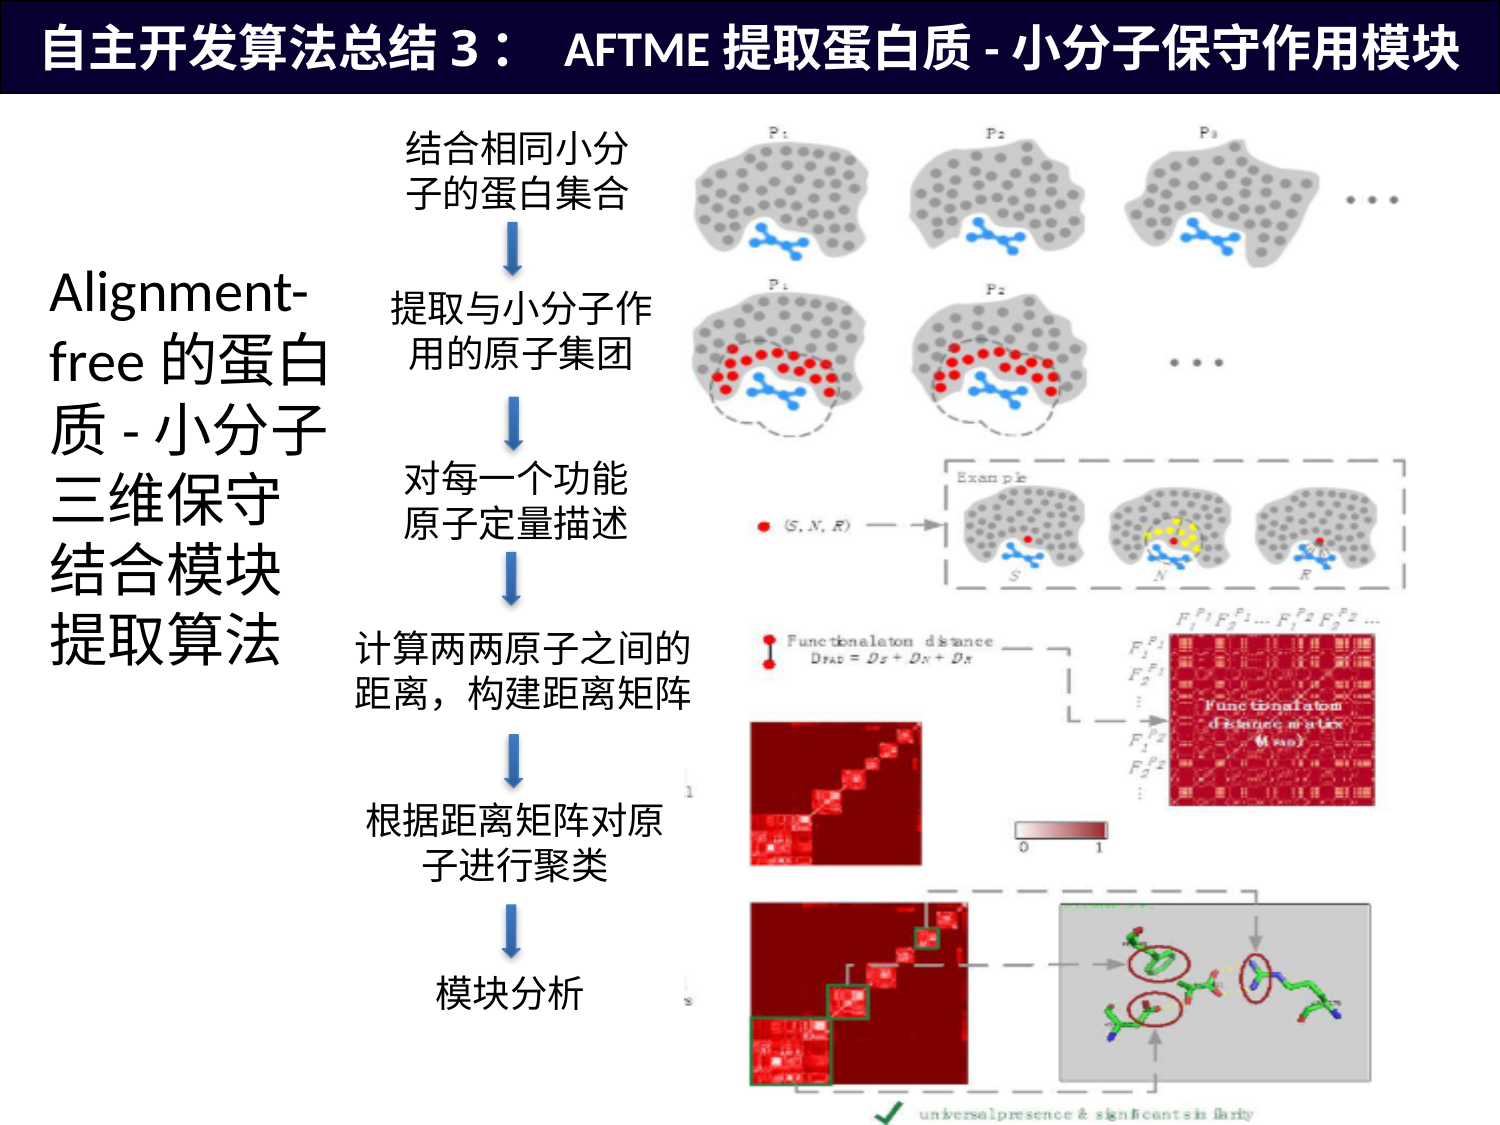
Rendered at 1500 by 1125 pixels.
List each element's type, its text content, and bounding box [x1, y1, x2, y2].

text_box [503, 221, 523, 276]
text_box 结合相同小分子的蛋白集合 [386, 117, 650, 222]
text_box 计算两两原子之间的距离，构建距离矩阵 [339, 617, 679, 723]
text_box 自主开发算法总结3： AFTME提取蛋白质-小分子保守作用模块 [0, 0, 1500, 94]
text_box [501, 551, 521, 606]
picture [684, 116, 1418, 1125]
text_box 提取与小分子作用的原子集团 [360, 277, 679, 383]
text_box Alignment-free的蛋白质-小分子三维保守结合模块提取算法 [35, 246, 351, 681]
text_box 模块分析 [352, 962, 668, 1023]
text_box [504, 734, 524, 789]
text_box [504, 396, 524, 447]
text_box 根据距离矩阵对原子进行聚类 [337, 789, 679, 895]
text_box [501, 904, 521, 959]
text_box 对每一个功能原子定量描述 [384, 447, 648, 553]
